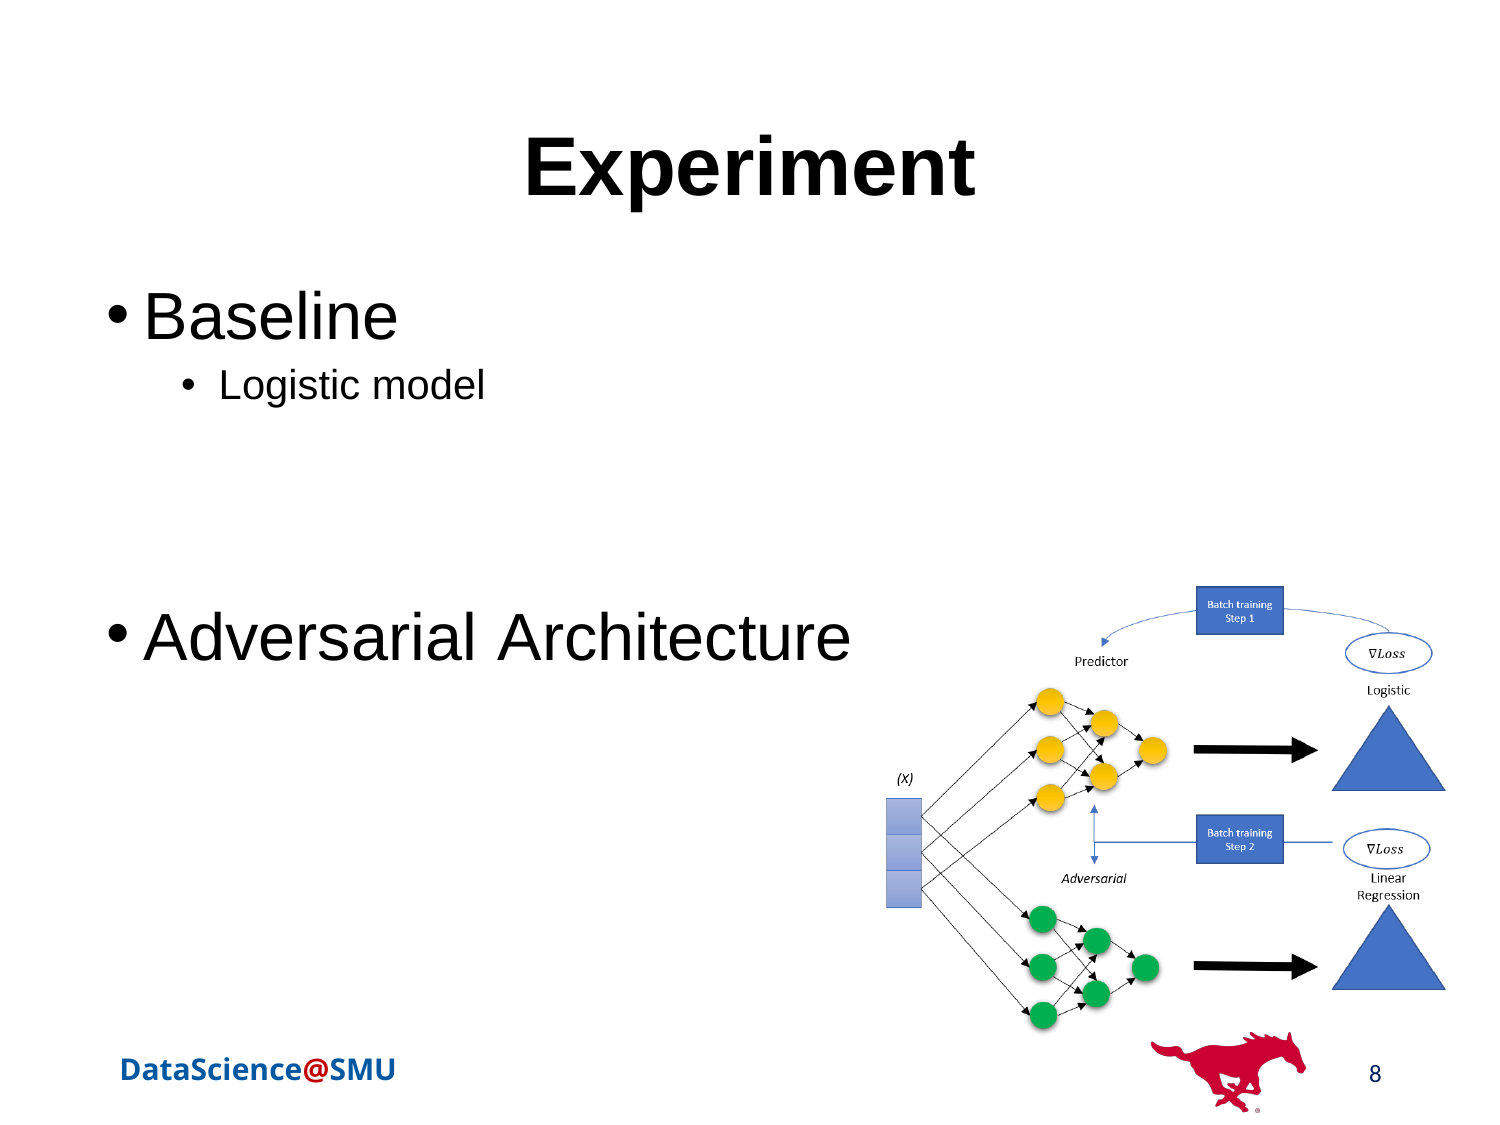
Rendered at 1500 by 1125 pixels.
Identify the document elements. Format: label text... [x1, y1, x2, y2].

picture [1151, 1103, 1306, 1113]
title Experiment [103, 59, 1397, 278]
picture [845, 586, 1446, 1042]
slide_number 8 [1059, 1042, 1397, 1103]
